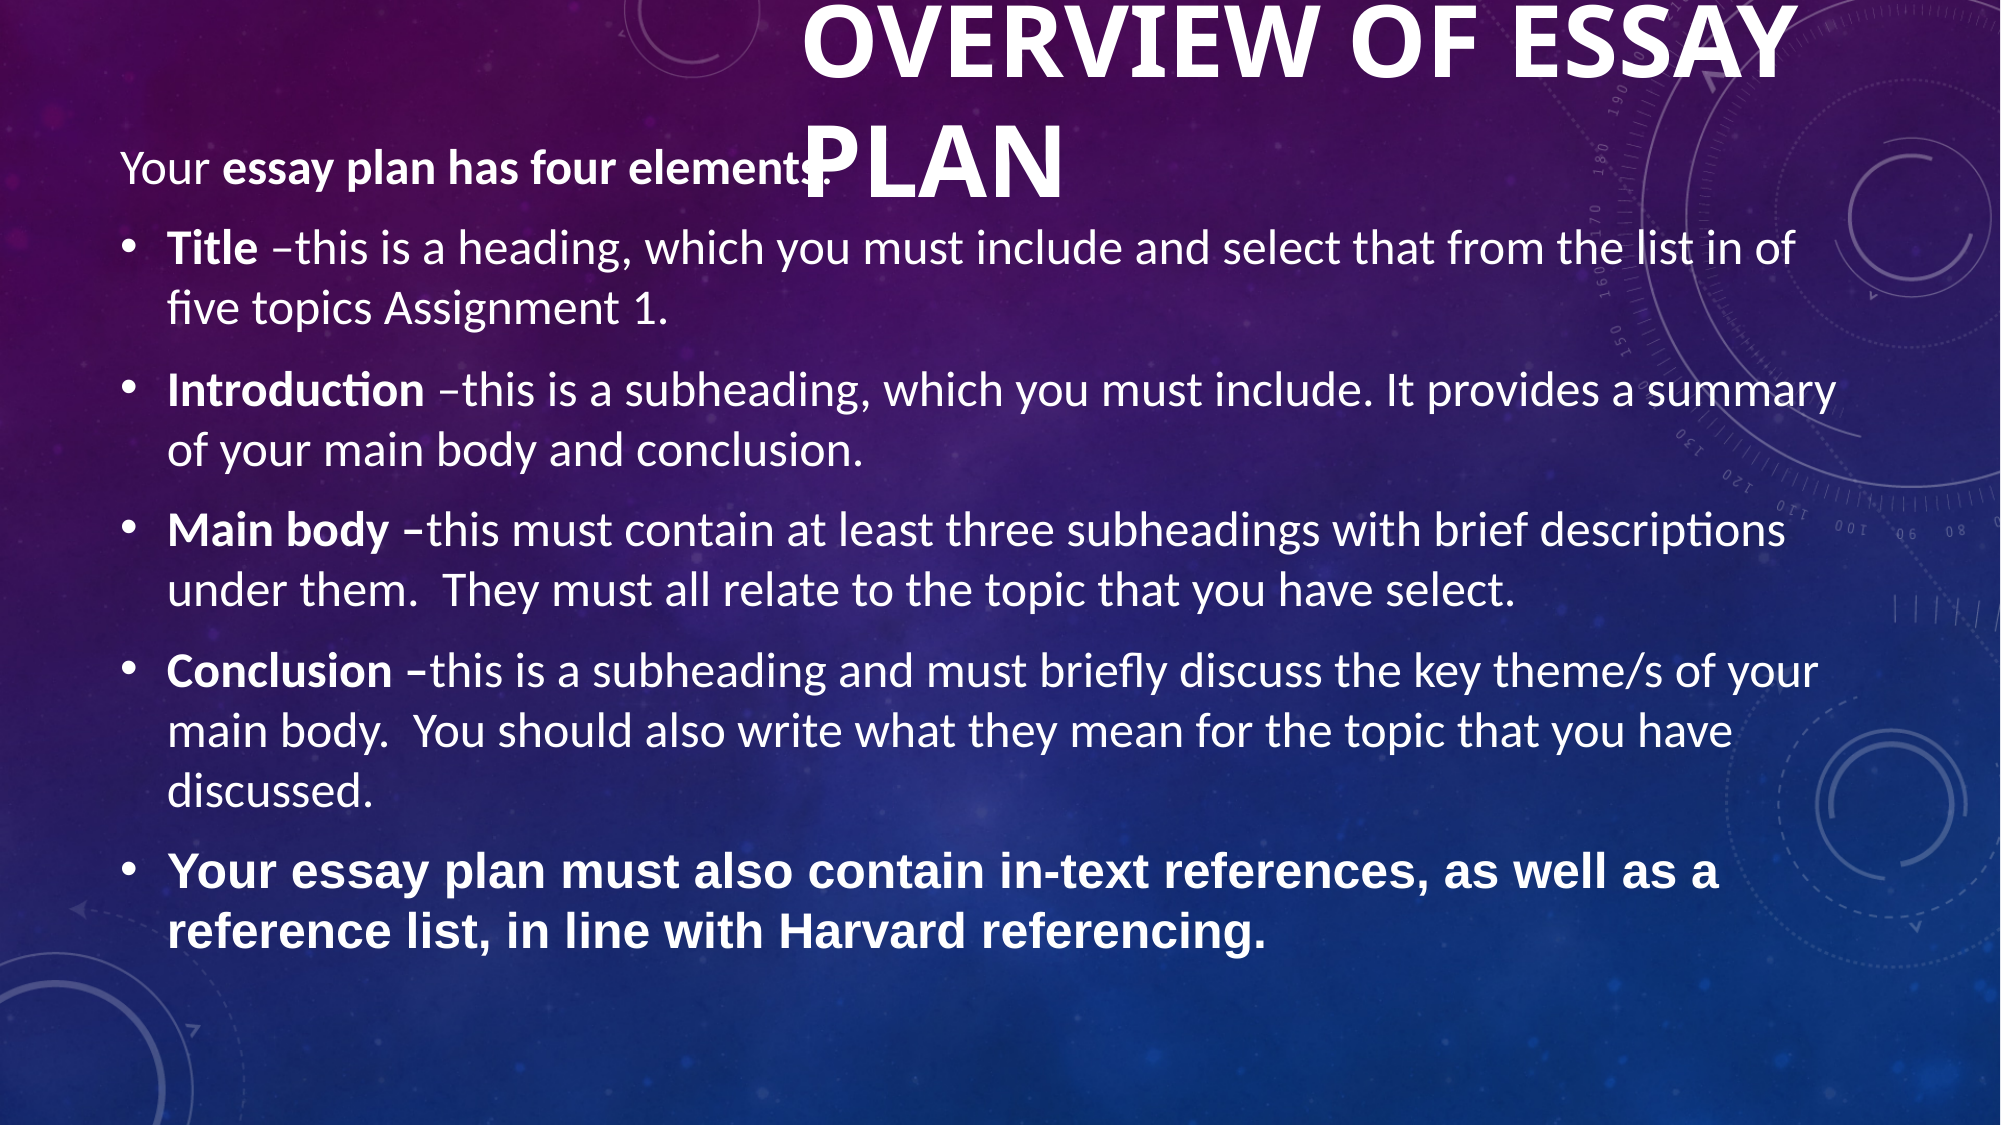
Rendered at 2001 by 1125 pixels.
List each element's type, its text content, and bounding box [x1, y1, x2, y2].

title Overview of essay plan [784, 0, 2000, 241]
list Your essay plan has four elements: Title –this is a heading, which you must include and select that from the list in of five topics Assignment 1. Introduction –this is a subheading, which you must include. It provides a summary of your main body and conclusion. Main body –this must contain at least three subheadings with brief descriptions under them. They must all relate to the topic that you have select. Conclusion –this is a subheading and must briefly discuss the key theme/s of your main body. You should also write what they mean for the topic that you have discussed. Your essay plan must also contain in-text references, as well as a reference list, in line with Harvard referencing. [105, 240, 1890, 1015]
picture [0, 0, 2001, 1125]
